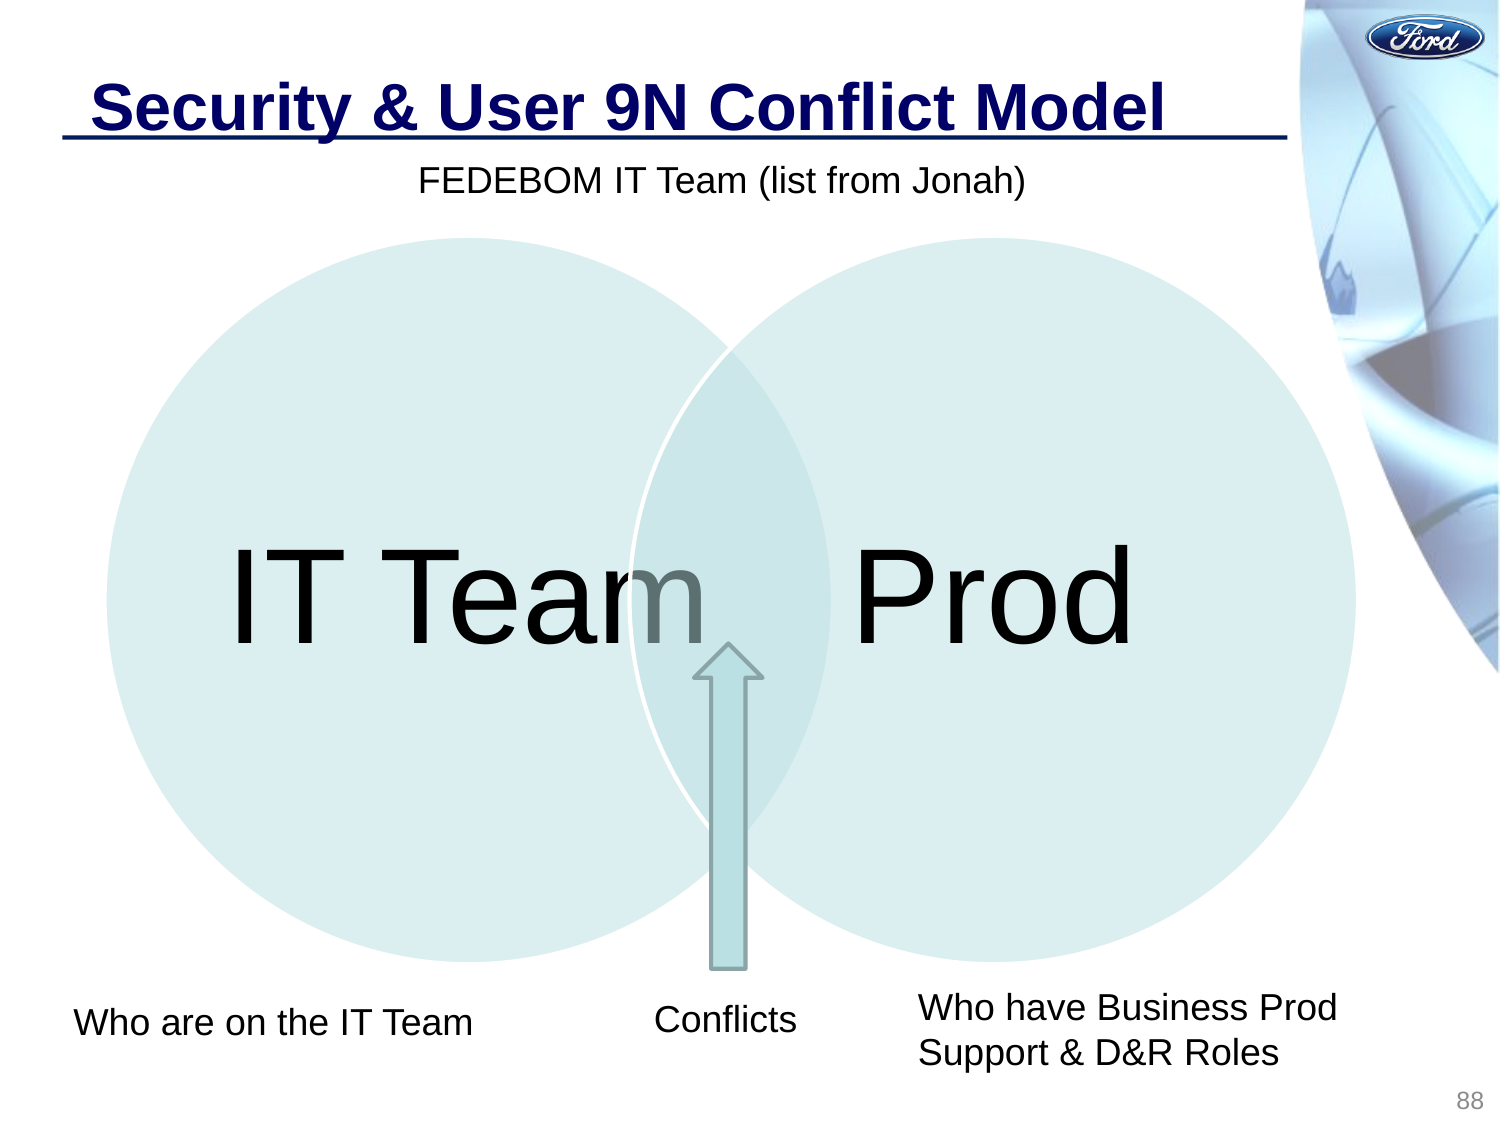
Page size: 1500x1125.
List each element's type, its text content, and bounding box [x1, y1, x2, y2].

picture [1350, 0, 1500, 75]
slide_number 88 [1149, 1074, 1500, 1125]
text_box FEDEBOM IT Team (list from Jonah) [403, 148, 1060, 209]
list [74, 212, 1388, 988]
title Security & User 9N Conflict Model [75, 45, 1275, 163]
text_box Conflicts [639, 996, 816, 1048]
text_box Who have Business Prod Support & D&R Roles [903, 975, 1481, 1080]
text_box Who are on the IT Team [58, 990, 570, 1051]
text_box who have access to D4S2 [1299, 0, 1500, 675]
